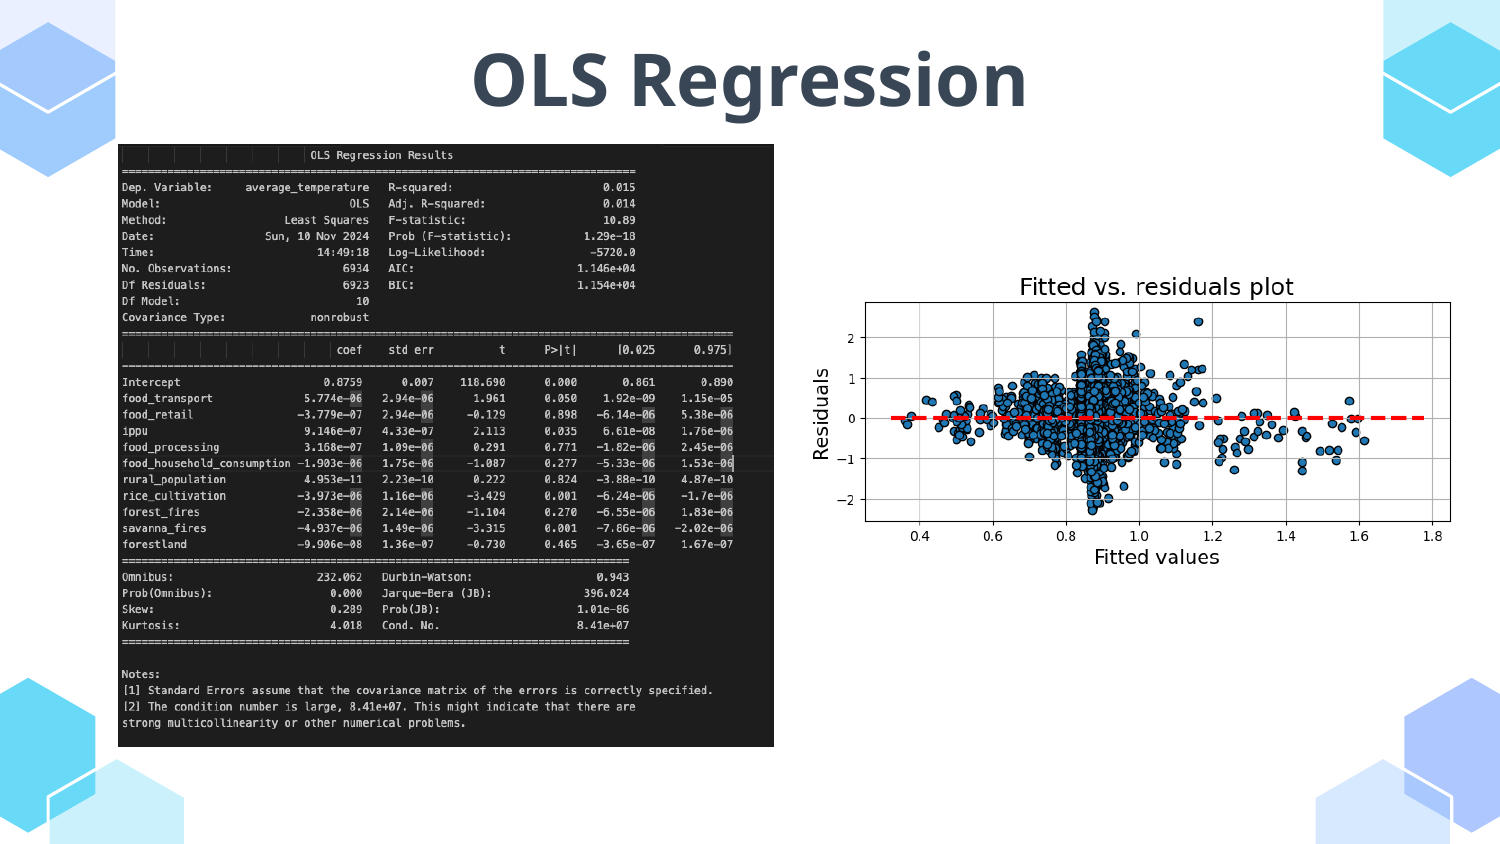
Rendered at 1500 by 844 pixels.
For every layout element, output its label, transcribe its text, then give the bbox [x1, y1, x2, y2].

title OLS Regression [118, 18, 1382, 113]
picture [802, 267, 1459, 577]
picture [117, 144, 774, 747]
